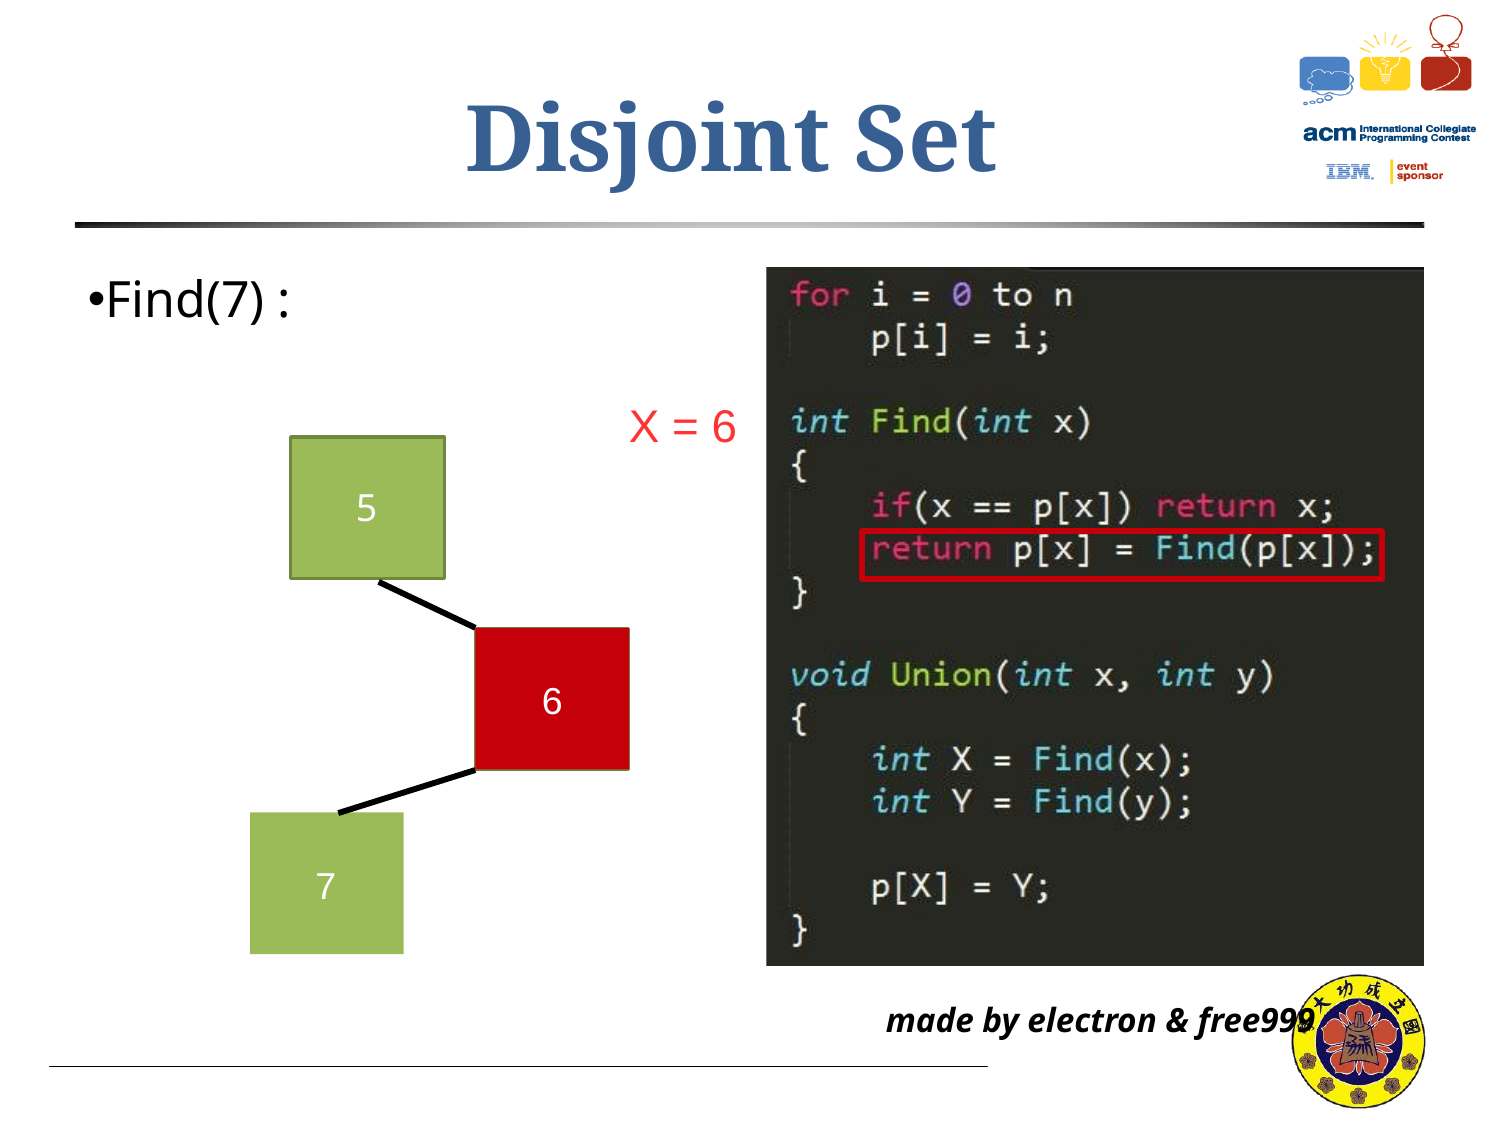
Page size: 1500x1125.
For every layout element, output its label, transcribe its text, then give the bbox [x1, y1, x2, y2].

text_box 7 [315, 859, 339, 907]
picture [1282, 970, 1431, 1114]
text_box 5 [355, 482, 379, 530]
text_box [74, 222, 465, 228]
text_box [862, 531, 1382, 579]
text_box [766, 267, 1424, 966]
text_box made by electron & free999 [885, 1027, 1359, 1125]
text_box Disjoint Set [465, 77, 1035, 268]
text_box [1035, 222, 1425, 228]
text_box [475, 627, 629, 770]
picture [1299, 14, 1476, 184]
text_box 6 [541, 675, 565, 723]
text_box [290, 436, 445, 579]
text_box X = 6 [614, 389, 898, 456]
text_box [250, 812, 404, 955]
text_box Find(7) : [87, 265, 316, 388]
